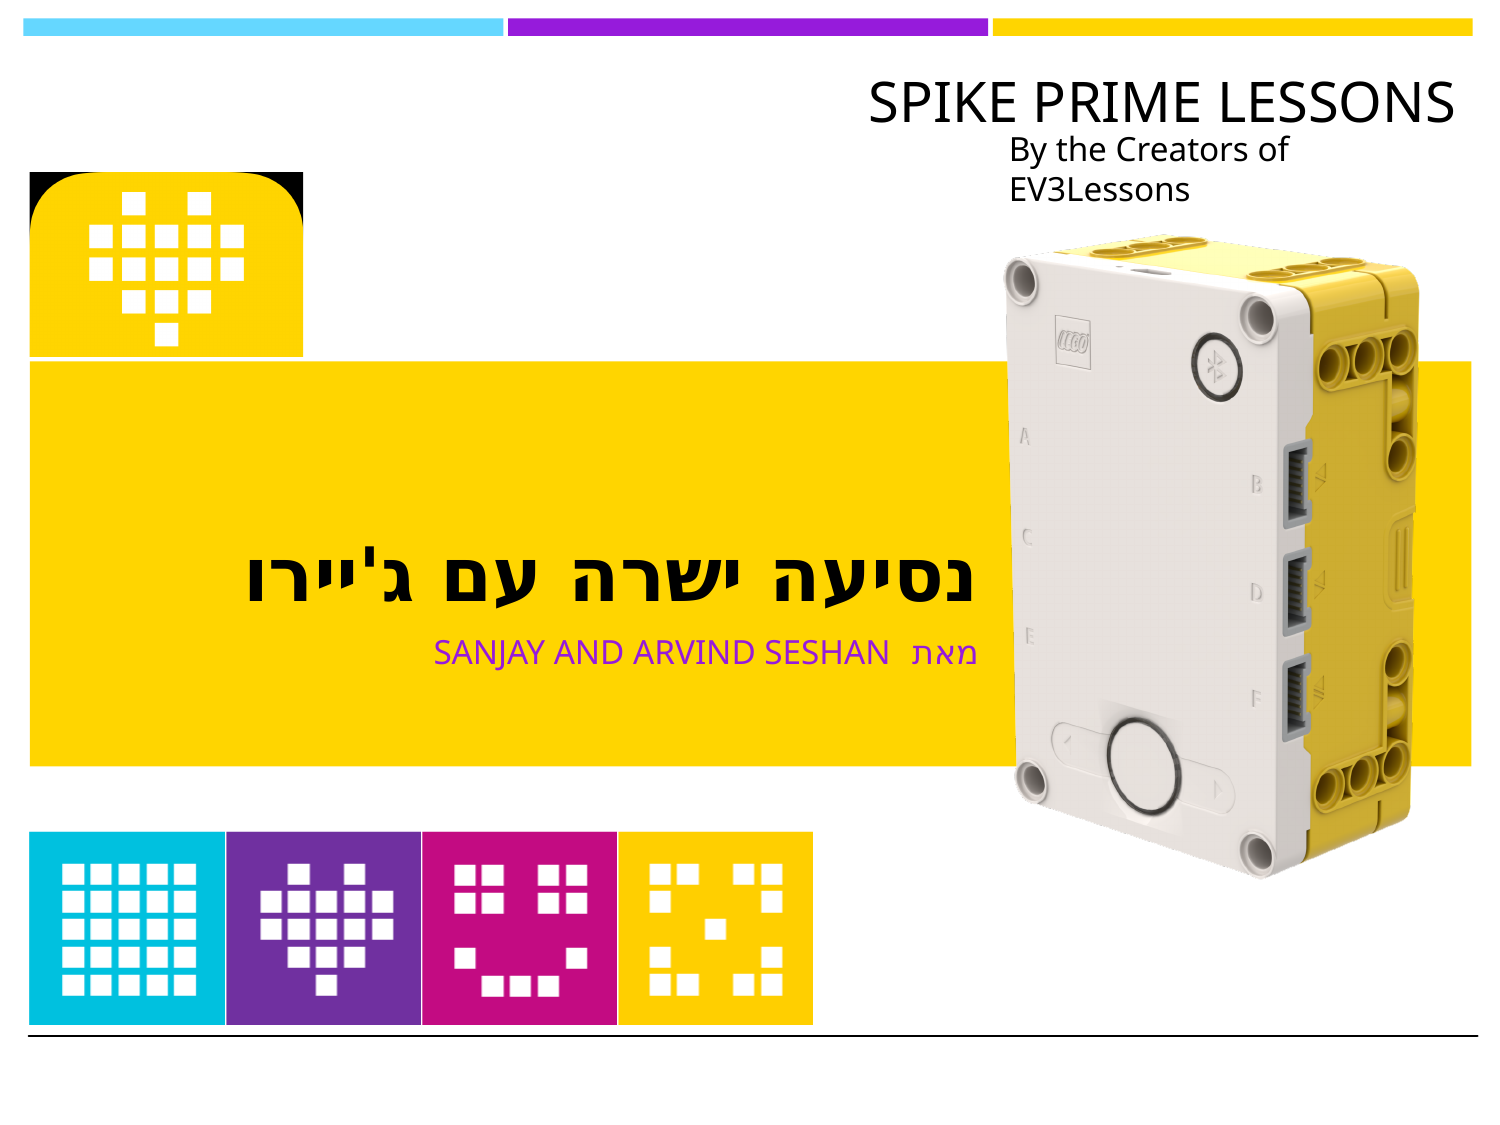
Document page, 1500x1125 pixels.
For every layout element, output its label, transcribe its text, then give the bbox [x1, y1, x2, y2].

subtitle מאת SANJAY AND ARVIND SESHAN [51, 623, 994, 721]
picture [993, 221, 1433, 890]
picture [29, 830, 813, 1025]
picture [29, 172, 304, 357]
title נסיעה ישרה עם ג'יירו [39, 377, 994, 625]
